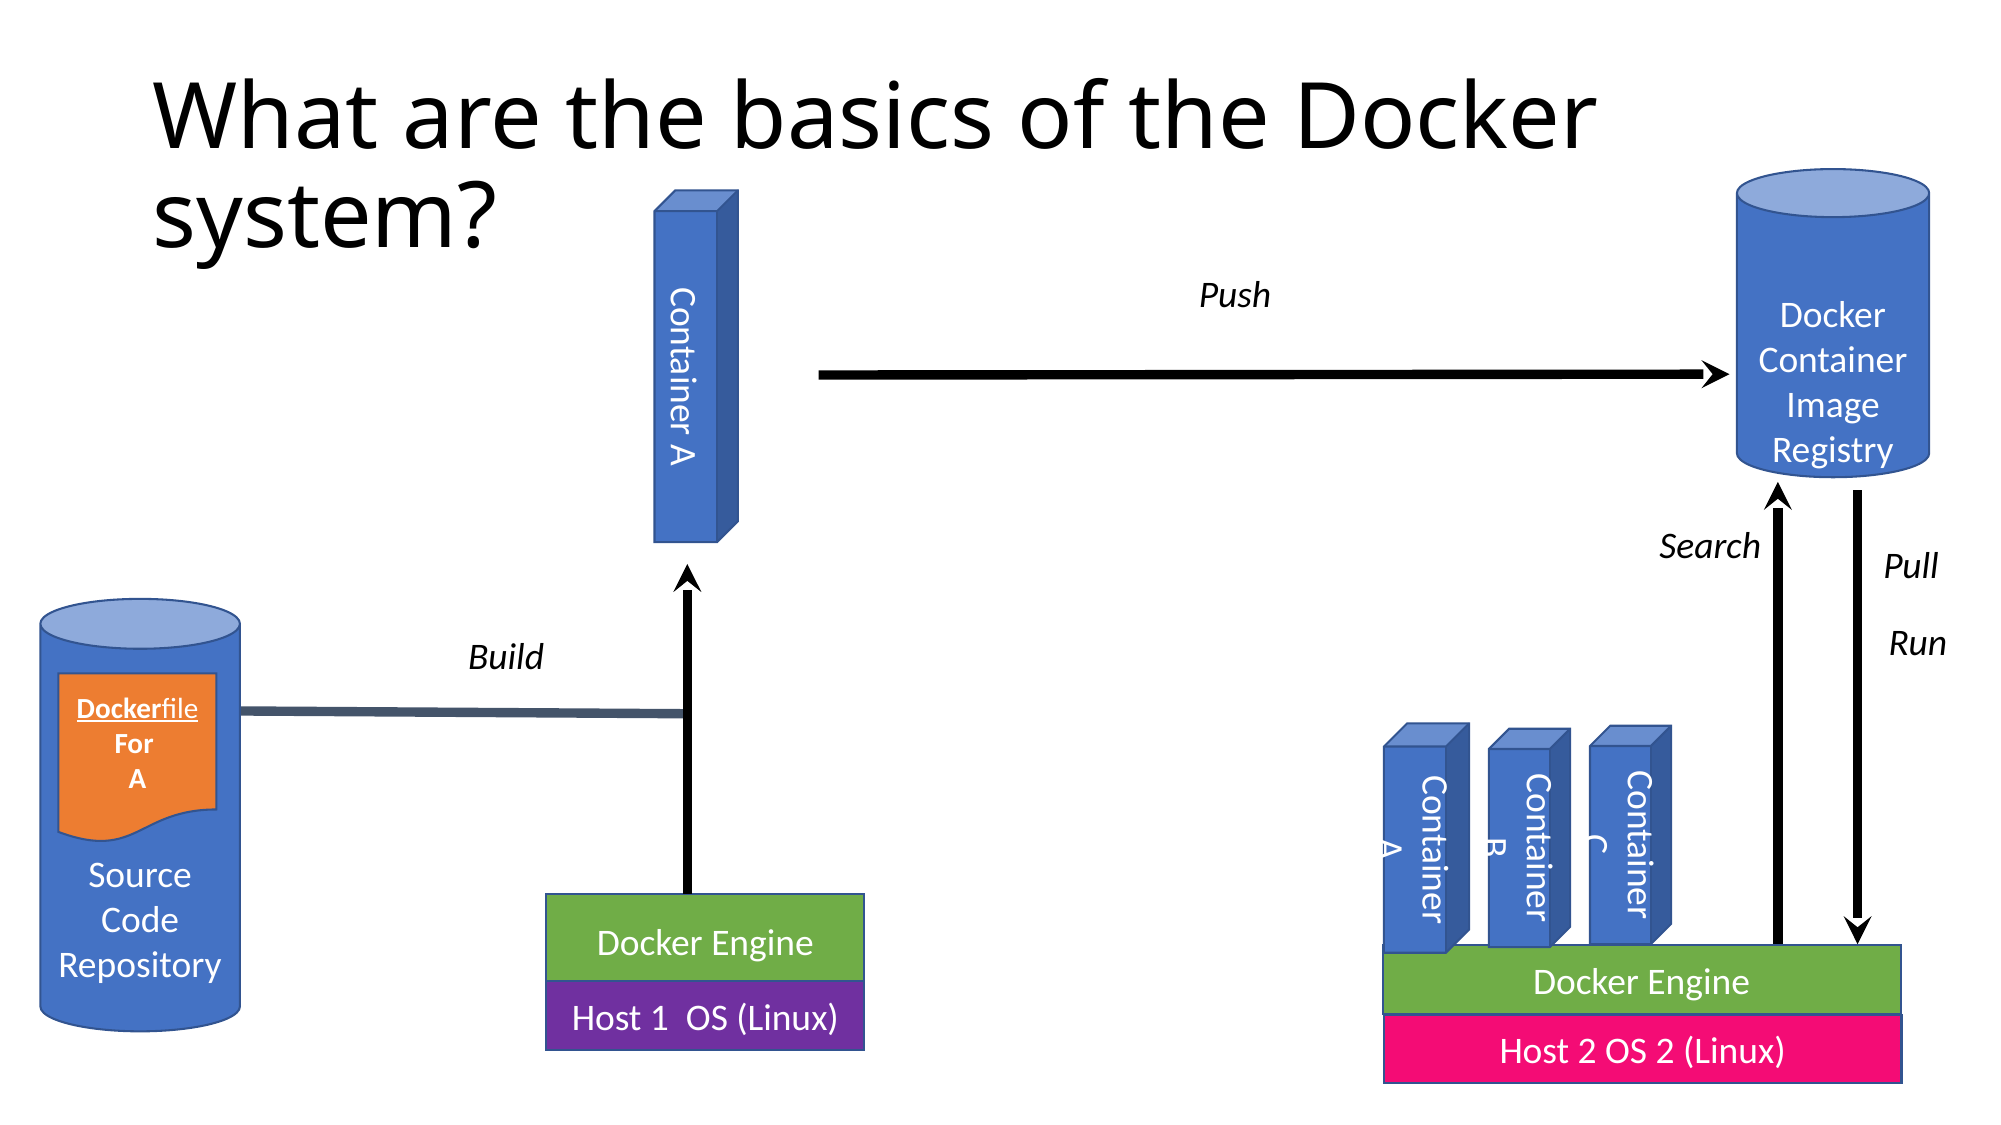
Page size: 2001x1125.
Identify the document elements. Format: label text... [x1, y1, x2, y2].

text_box Pull [1868, 533, 1954, 594]
title What are the basics of the Docker system? [137, 59, 1863, 278]
text_box Docker Engine [545, 893, 865, 980]
text_box Container B [1487, 727, 1572, 949]
text_box Build [453, 624, 560, 685]
text_box Search [1644, 513, 1777, 574]
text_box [229, 710, 687, 714]
text_box Docker Engine [1382, 944, 1902, 1015]
text_box Container A [1382, 722, 1471, 954]
text_box Dockerfile For A [57, 672, 218, 842]
text_box Source Code Repository [39, 597, 241, 1033]
text_box Docker Container Image Registry [1735, 168, 1931, 479]
text_box Container A [653, 189, 739, 544]
text_box Host 1 OS (Linux) [545, 980, 865, 1051]
text_box Run [1873, 610, 1963, 671]
text_box Host 2 OS 2 (Linux) [1383, 1014, 1903, 1084]
text_box Container C [1588, 724, 1673, 946]
text_box Push [1184, 262, 1287, 323]
